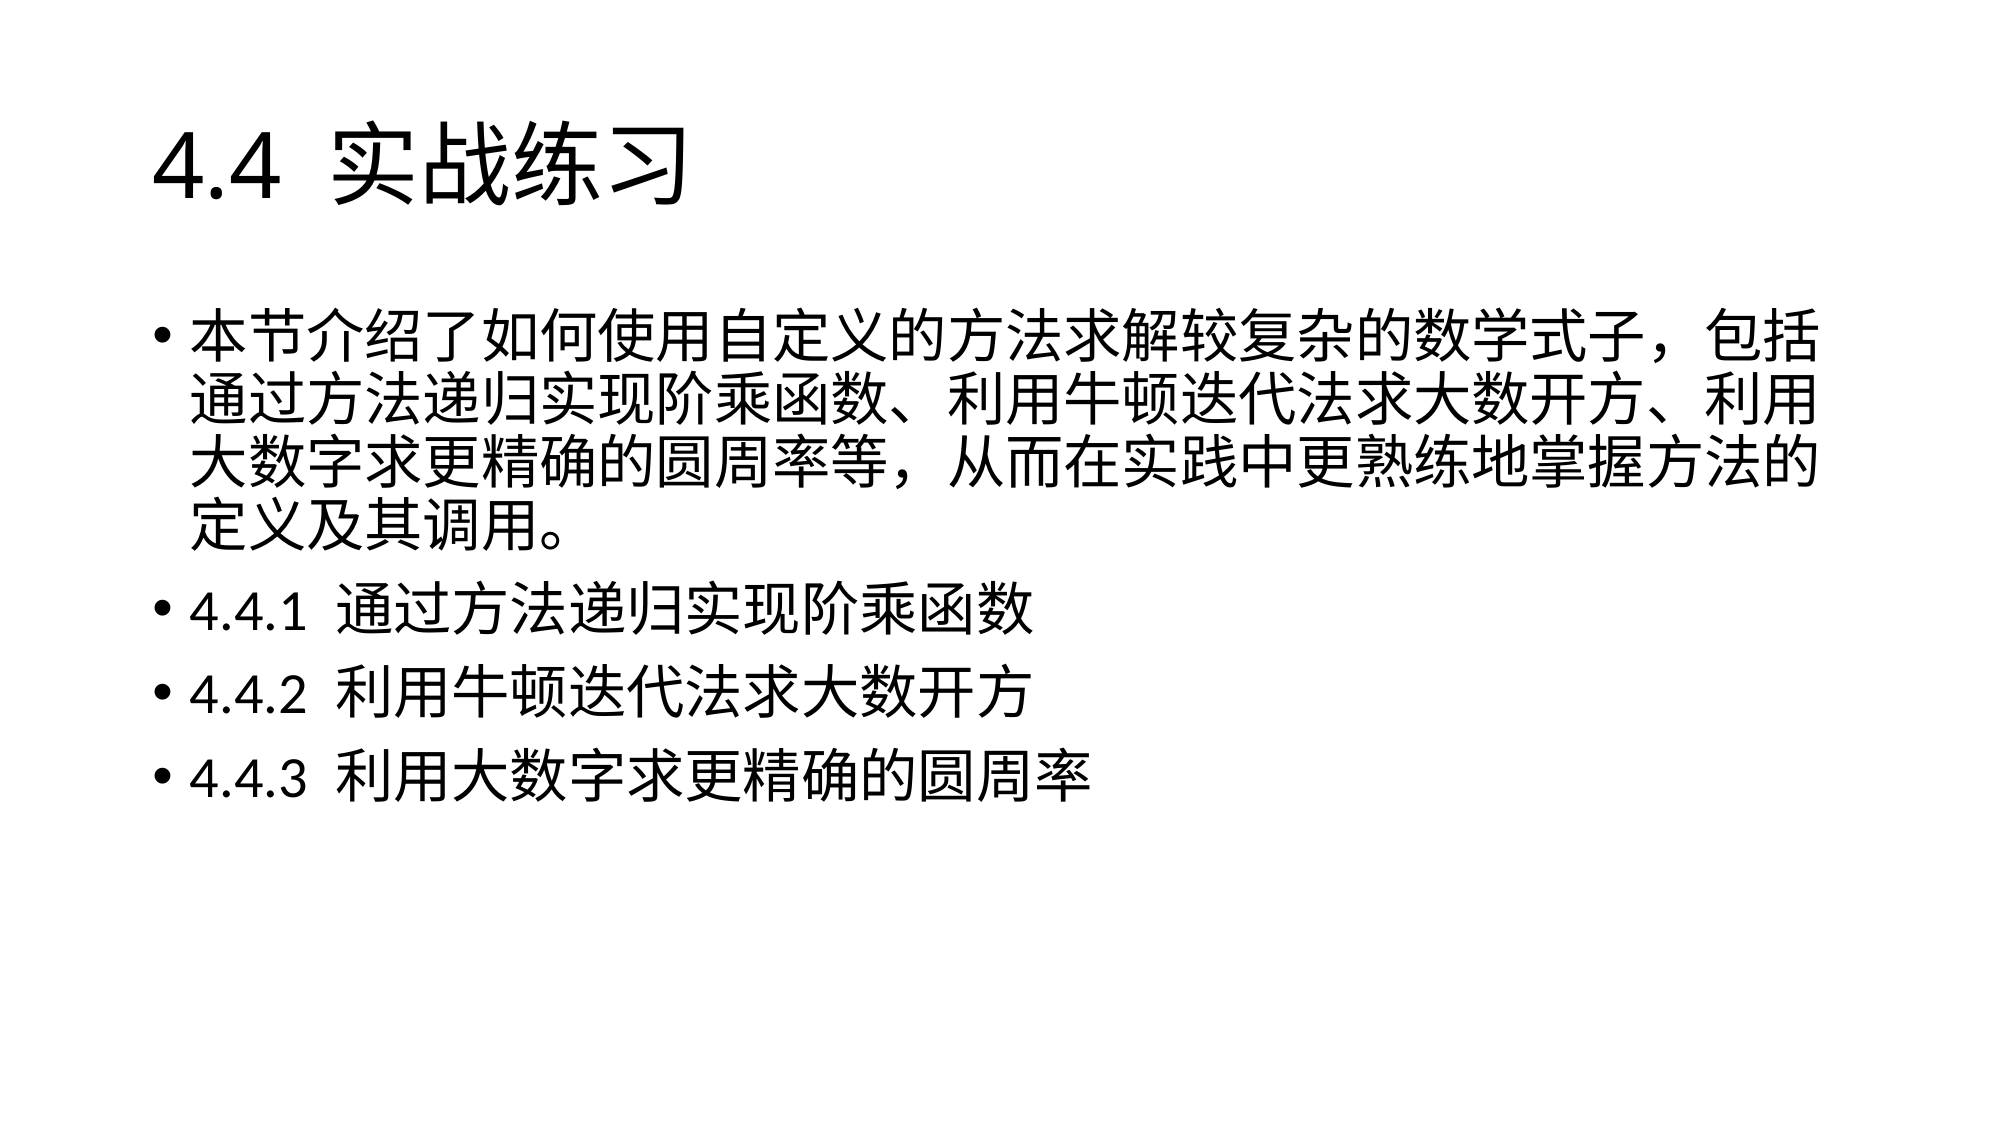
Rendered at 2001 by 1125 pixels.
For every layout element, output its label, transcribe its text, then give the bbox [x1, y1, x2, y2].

title 4.4 实战练习 [137, 59, 1863, 278]
list 本节介绍了如何使用自定义的方法求解较复杂的数学式子，包括通过方法递归实现阶乘函数、利用牛顿迭代法求大数开方、利用大数字求更精确的圆周率等，从而在实践中更熟练地掌握方法的定义及其调用。 4.4.1 通过方法递归实现阶乘函数 4.4.2 利用牛顿迭代法求大数开方 4.4.3 利用大数字求更精确的圆周率 [137, 299, 1863, 1014]
